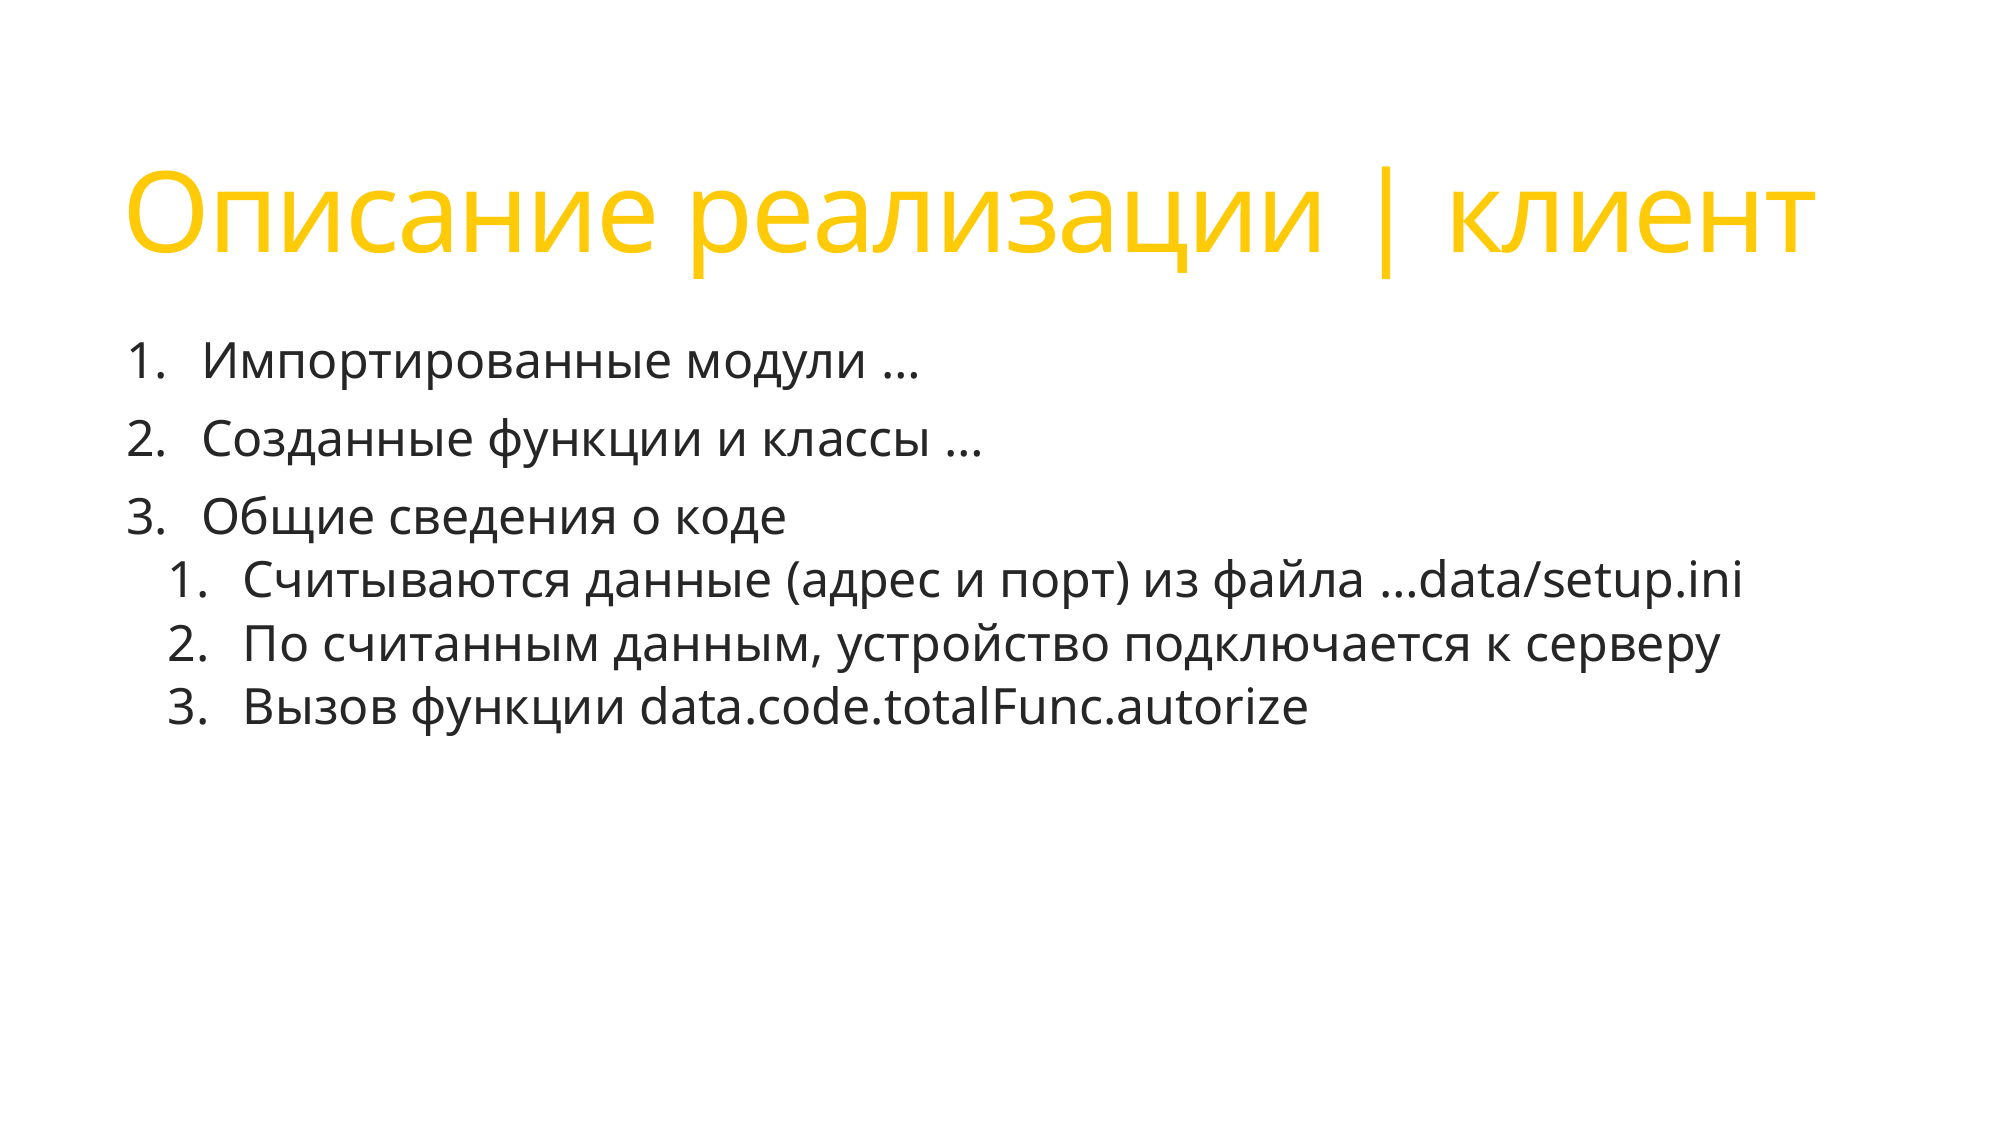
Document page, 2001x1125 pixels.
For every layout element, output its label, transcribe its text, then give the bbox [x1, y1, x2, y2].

title Описание реализации | клиент [107, 81, 1875, 354]
list Импортированные модули … Созданные функции и классы … Общие сведения о коде Считываются данные (адрес и порт) из файла …data/setup.ini По считанным данным, устройство подключается к серверу Вызов функции data.code.totalFunc.autorize [111, 329, 1876, 948]
